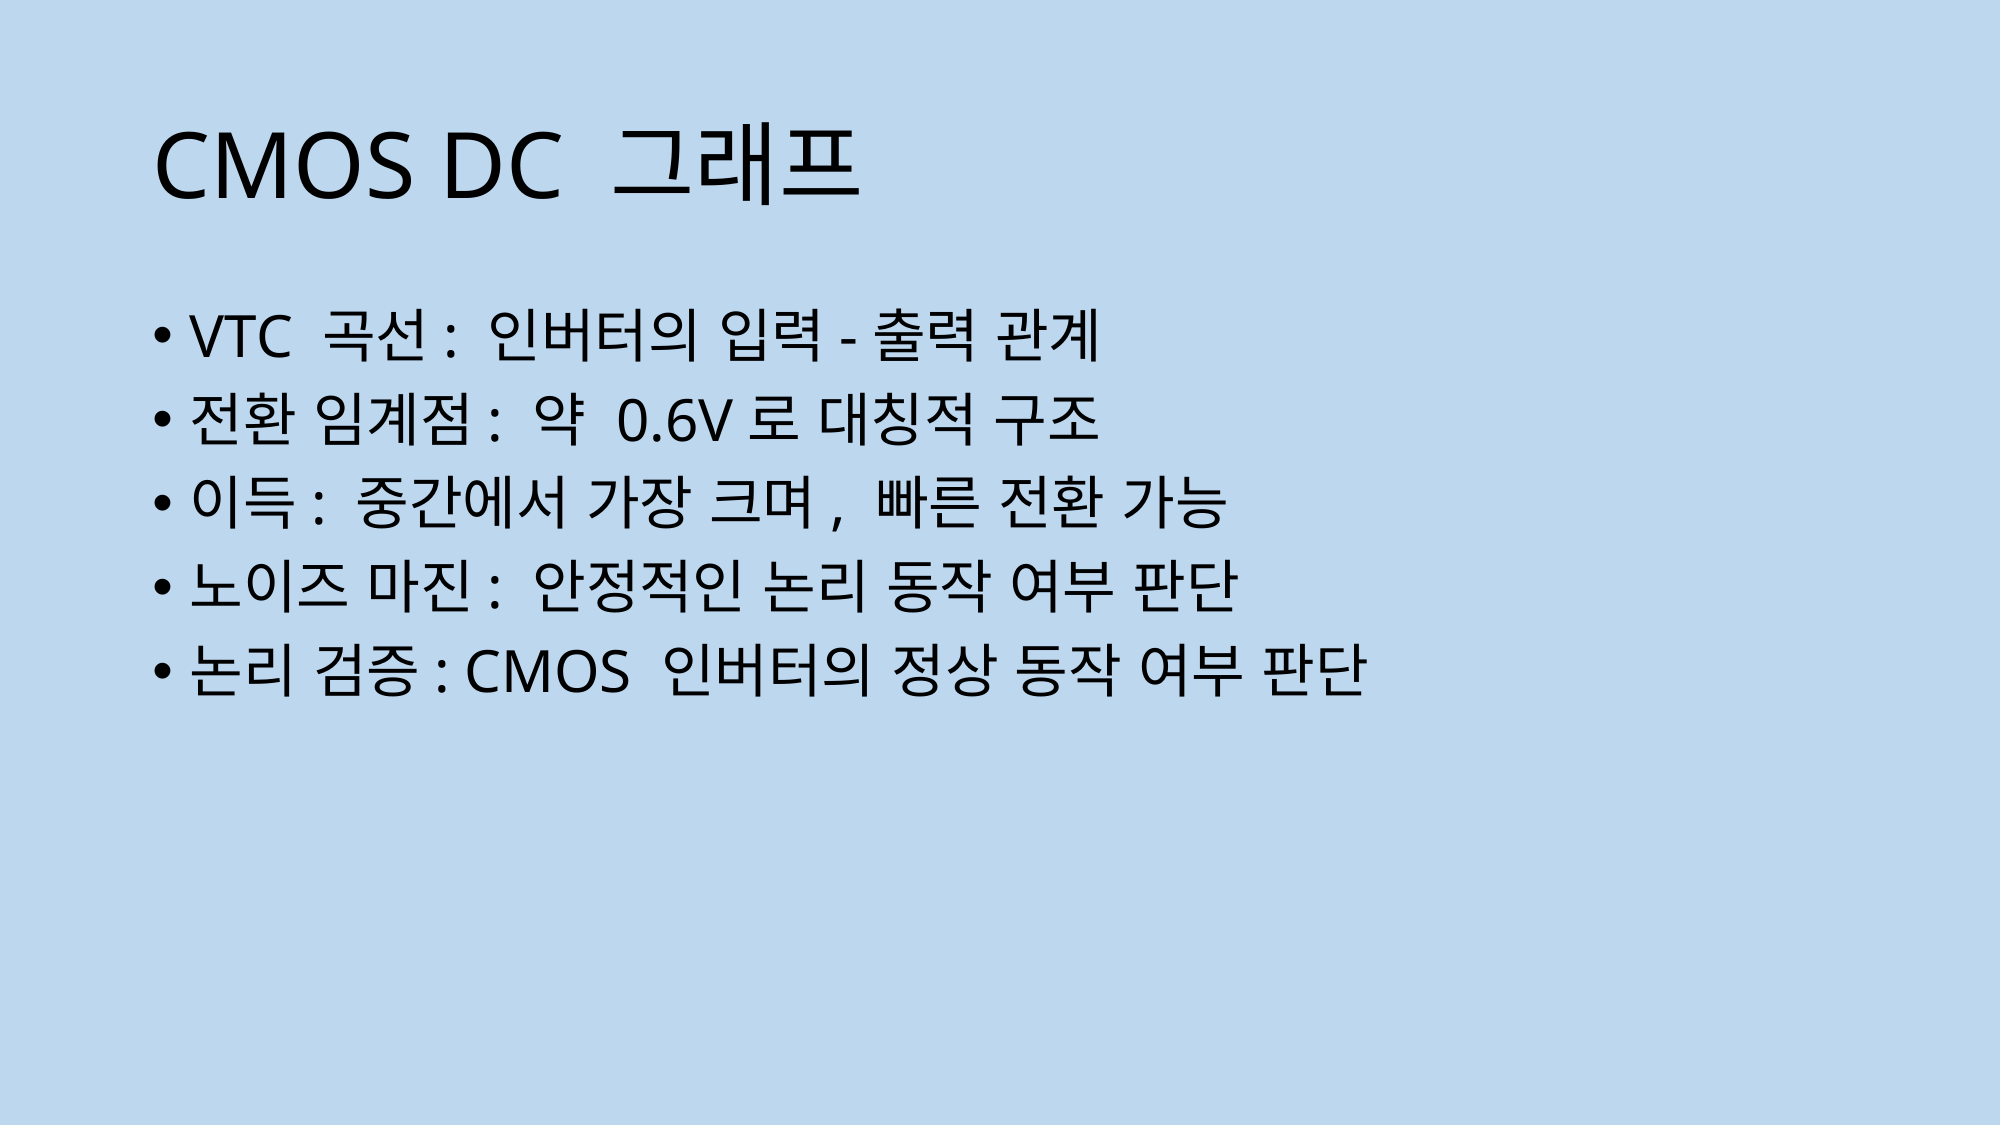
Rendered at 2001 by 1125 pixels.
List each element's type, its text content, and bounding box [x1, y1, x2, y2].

list VTC 곡선: 인버터의 입력-출력 관계 전환 임계점: 약 0.6V로 대칭적 구조 이득: 중간에서 가장 크며, 빠른 전환 가능 노이즈 마진: 안정적인 논리 동작 여부 판단 논리 검증: CMOS 인버터의 정상 동작 여부 판단 [137, 299, 1863, 1014]
title CMOS DC 그래프 [137, 59, 1863, 278]
